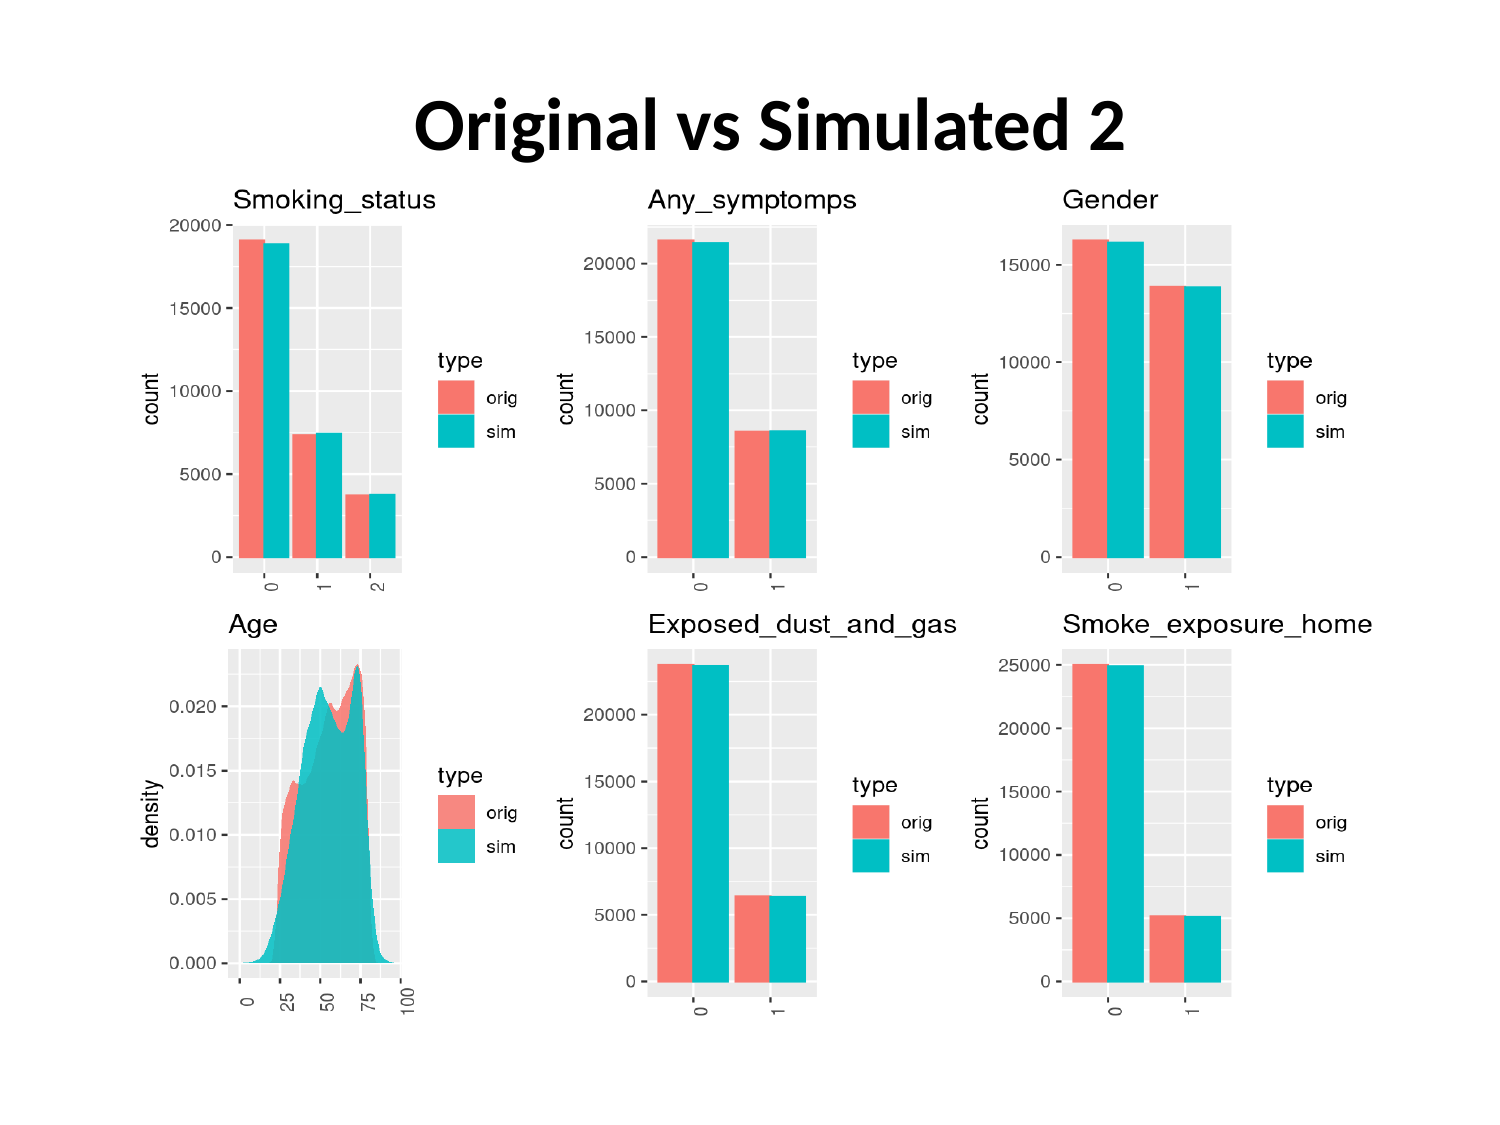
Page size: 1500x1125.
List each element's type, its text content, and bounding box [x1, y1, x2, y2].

text_box Original vs Simulated 2 [399, 68, 1143, 176]
picture [127, 178, 1373, 1027]
